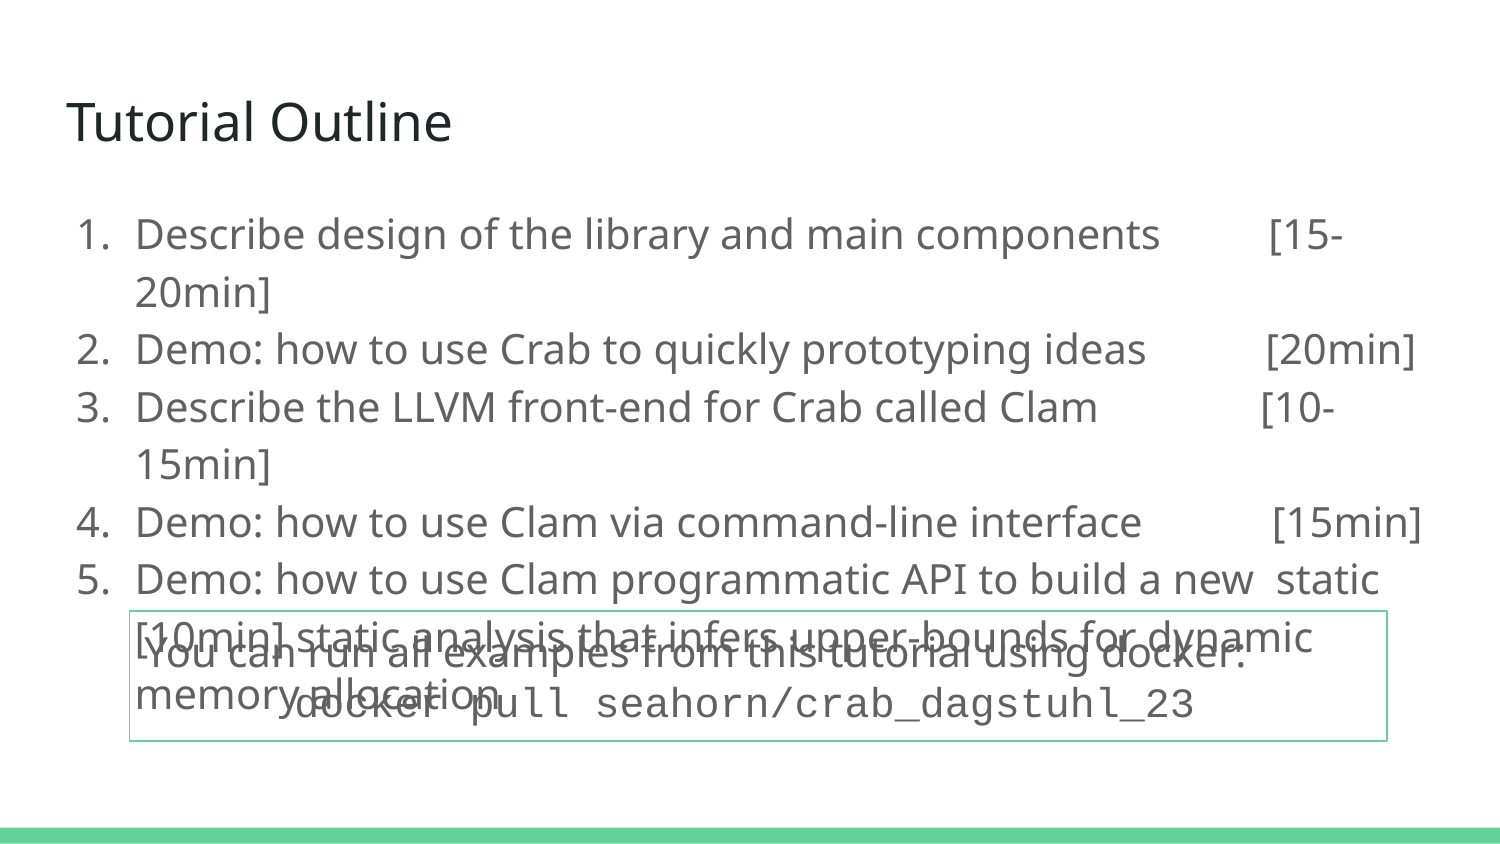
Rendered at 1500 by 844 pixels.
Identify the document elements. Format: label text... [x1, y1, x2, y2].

list Describe design of the library and main components [15-20min] Demo: how to use Crab to quickly prototyping ideas [20min] Describe the LLVM front-end for Crab called Clam [10-15min] Demo: how to use Clam via command-line interface [15min] Demo: how to use Clam programmatic API to build a new static [10min] static analysis that infers upper-bounds for dynamic memory allocation [44, 185, 1443, 589]
title Tutorial Outline [51, 72, 1449, 167]
text_box You can run all examples from this tutorial using docker: docker pull seahorn/crab_dagstuhl_23 [129, 611, 1387, 742]
